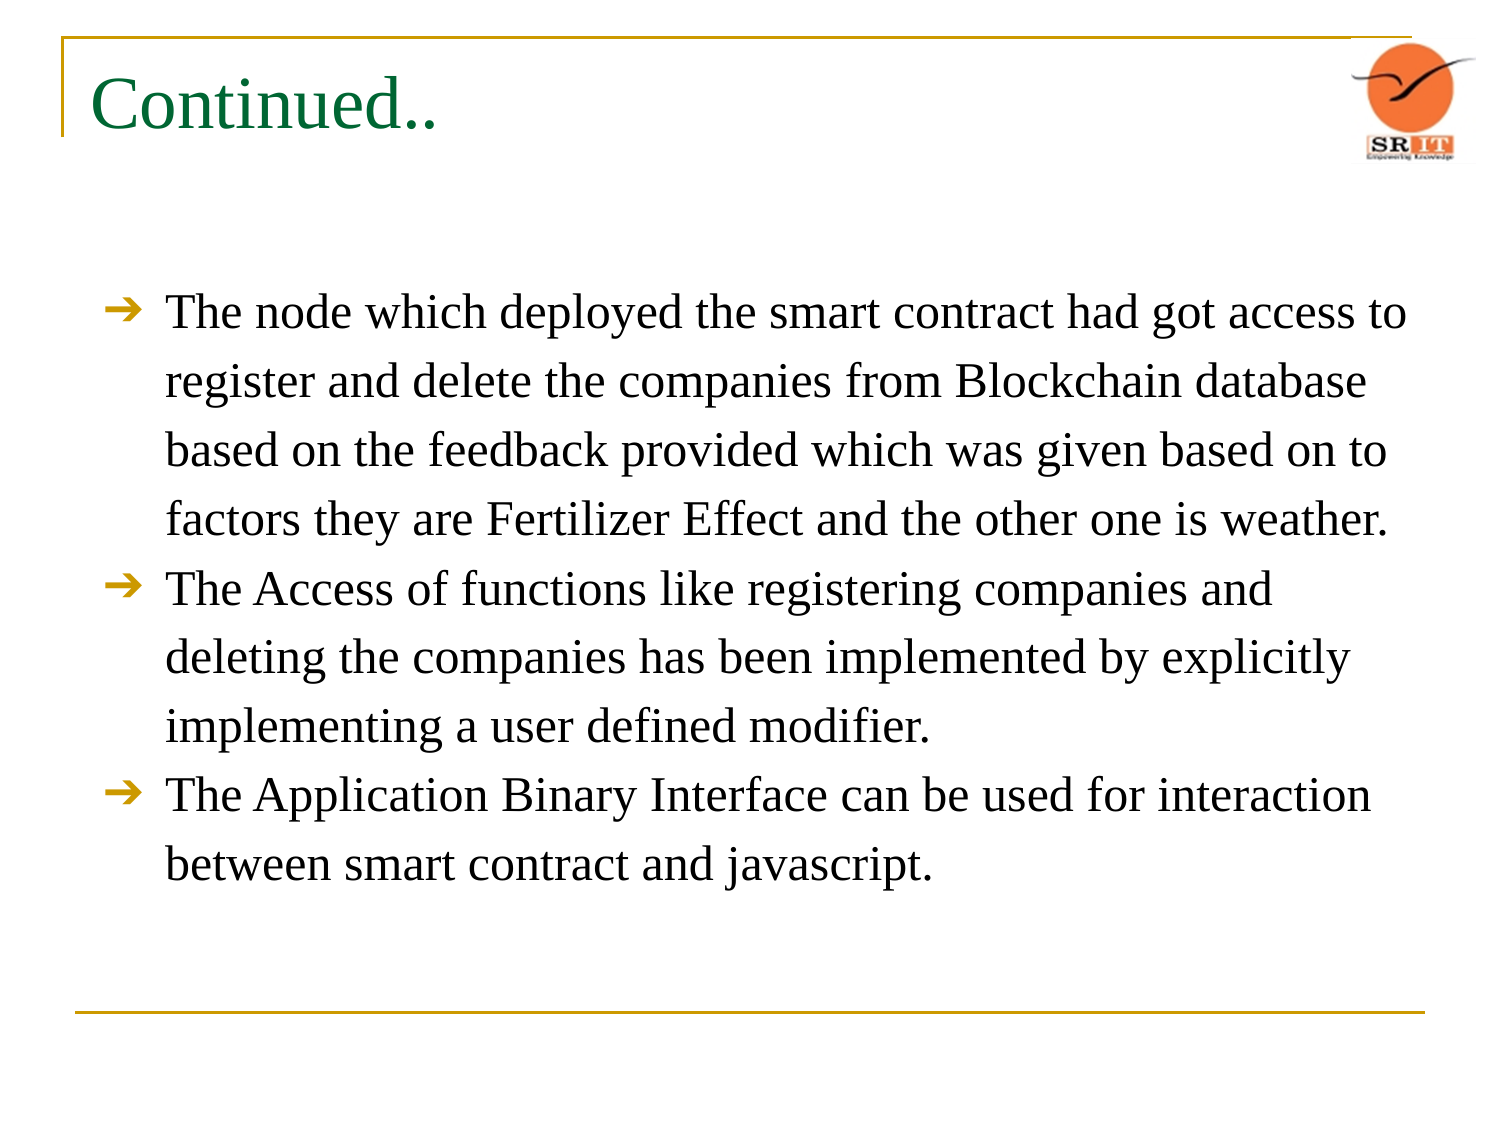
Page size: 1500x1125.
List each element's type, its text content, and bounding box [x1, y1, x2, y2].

list The node which deployed the smart contract had got access to register and delete the companies from Blockchain database based on the feedback provided which was given based on to factors they are Fertilizer Effect and the other one is weather. The Access of functions like registering companies and deleting the companies has been implemented by explicitly implementing a user defined modifier. The Application Binary Interface can be used for interaction between smart contract and javascript. [75, 262, 1425, 1006]
title Continued.. [75, 45, 1425, 233]
picture [1350, 37, 1477, 165]
